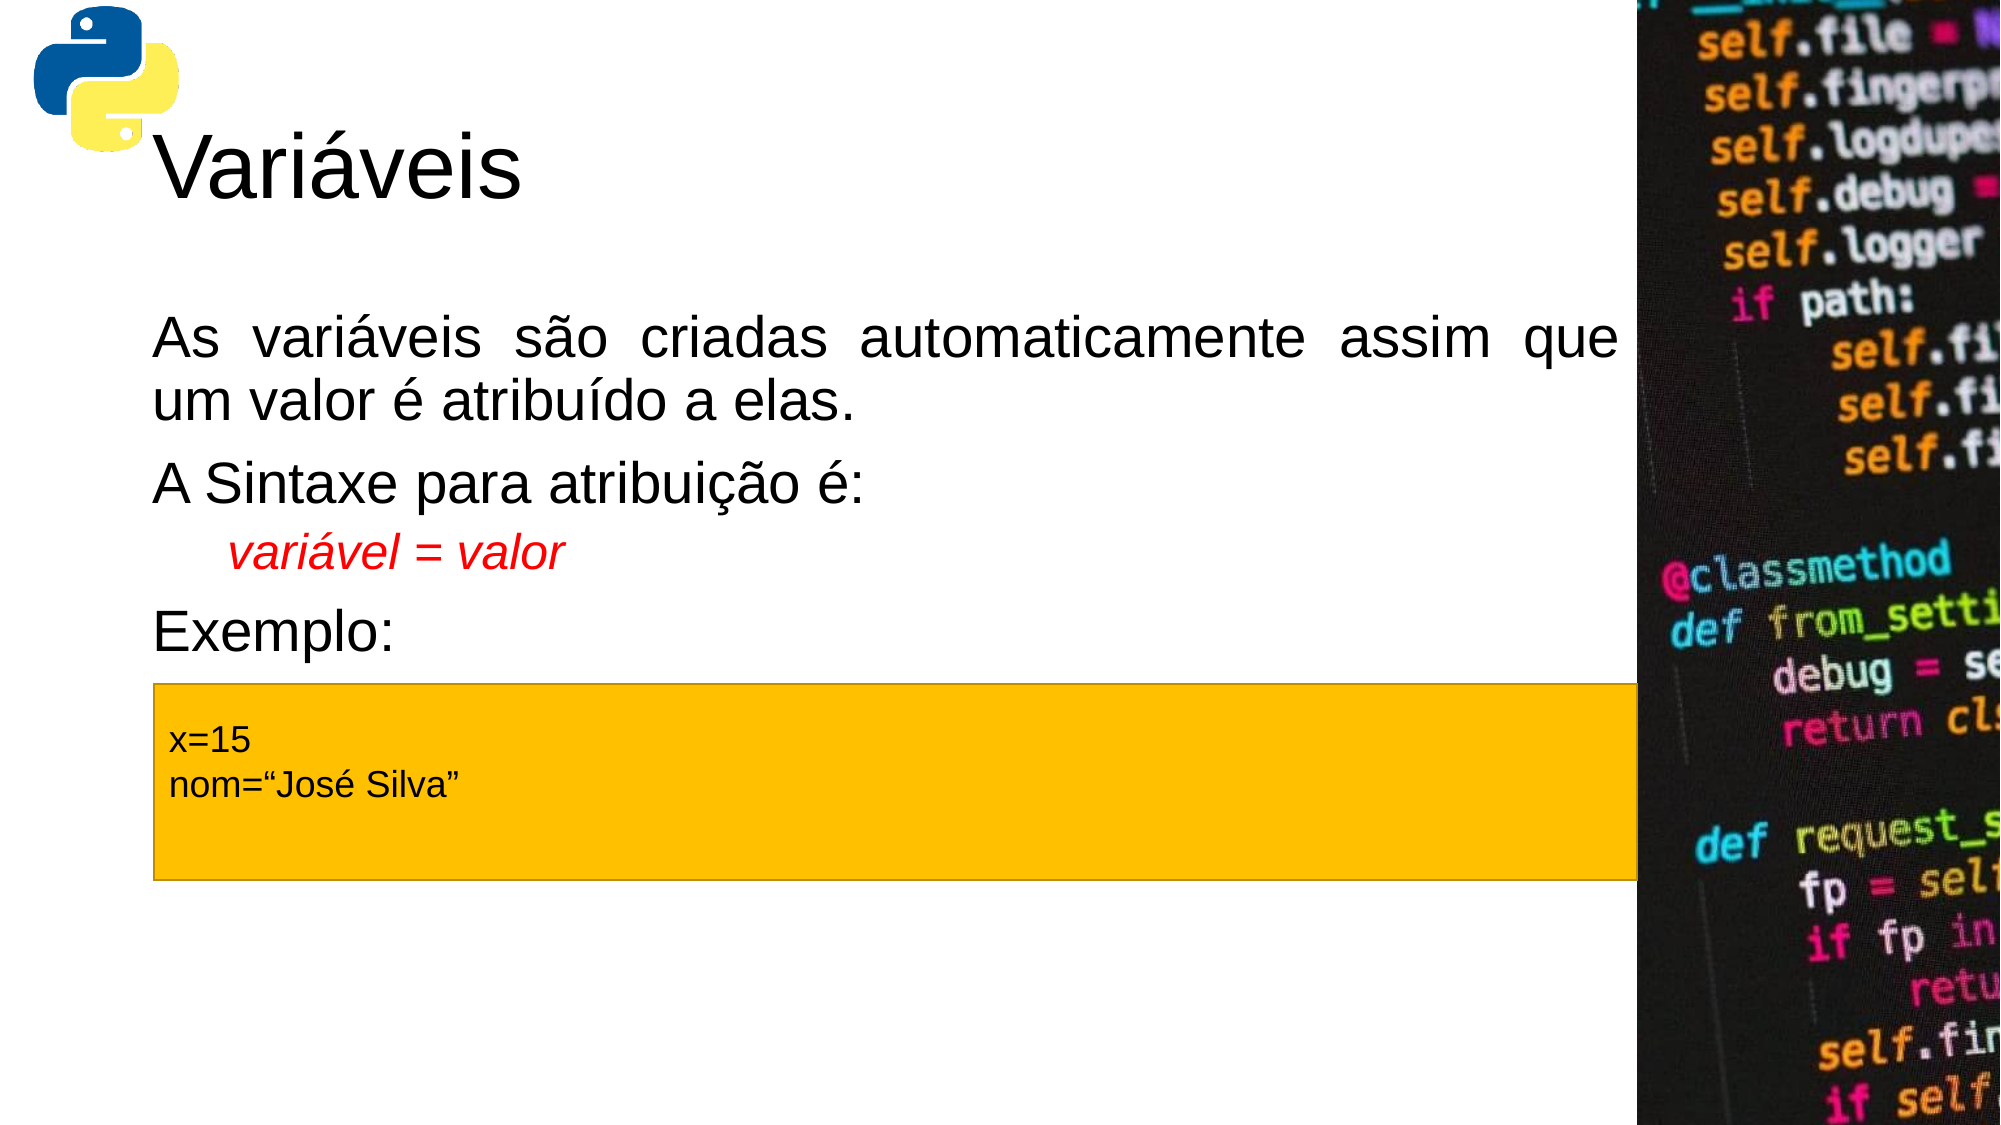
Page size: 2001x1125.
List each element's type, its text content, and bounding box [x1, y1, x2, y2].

picture [27, 0, 185, 158]
list As variáveis são criadas automaticamente assim que um valor é atribuído a elas. A Sintaxe para atribuição é: variável = valor Exemplo: [137, 299, 1637, 1014]
title Variáveis [137, 59, 1637, 278]
picture [1637, 0, 2000, 1125]
text_box x=15 nom=“José Silva” [153, 683, 1637, 881]
